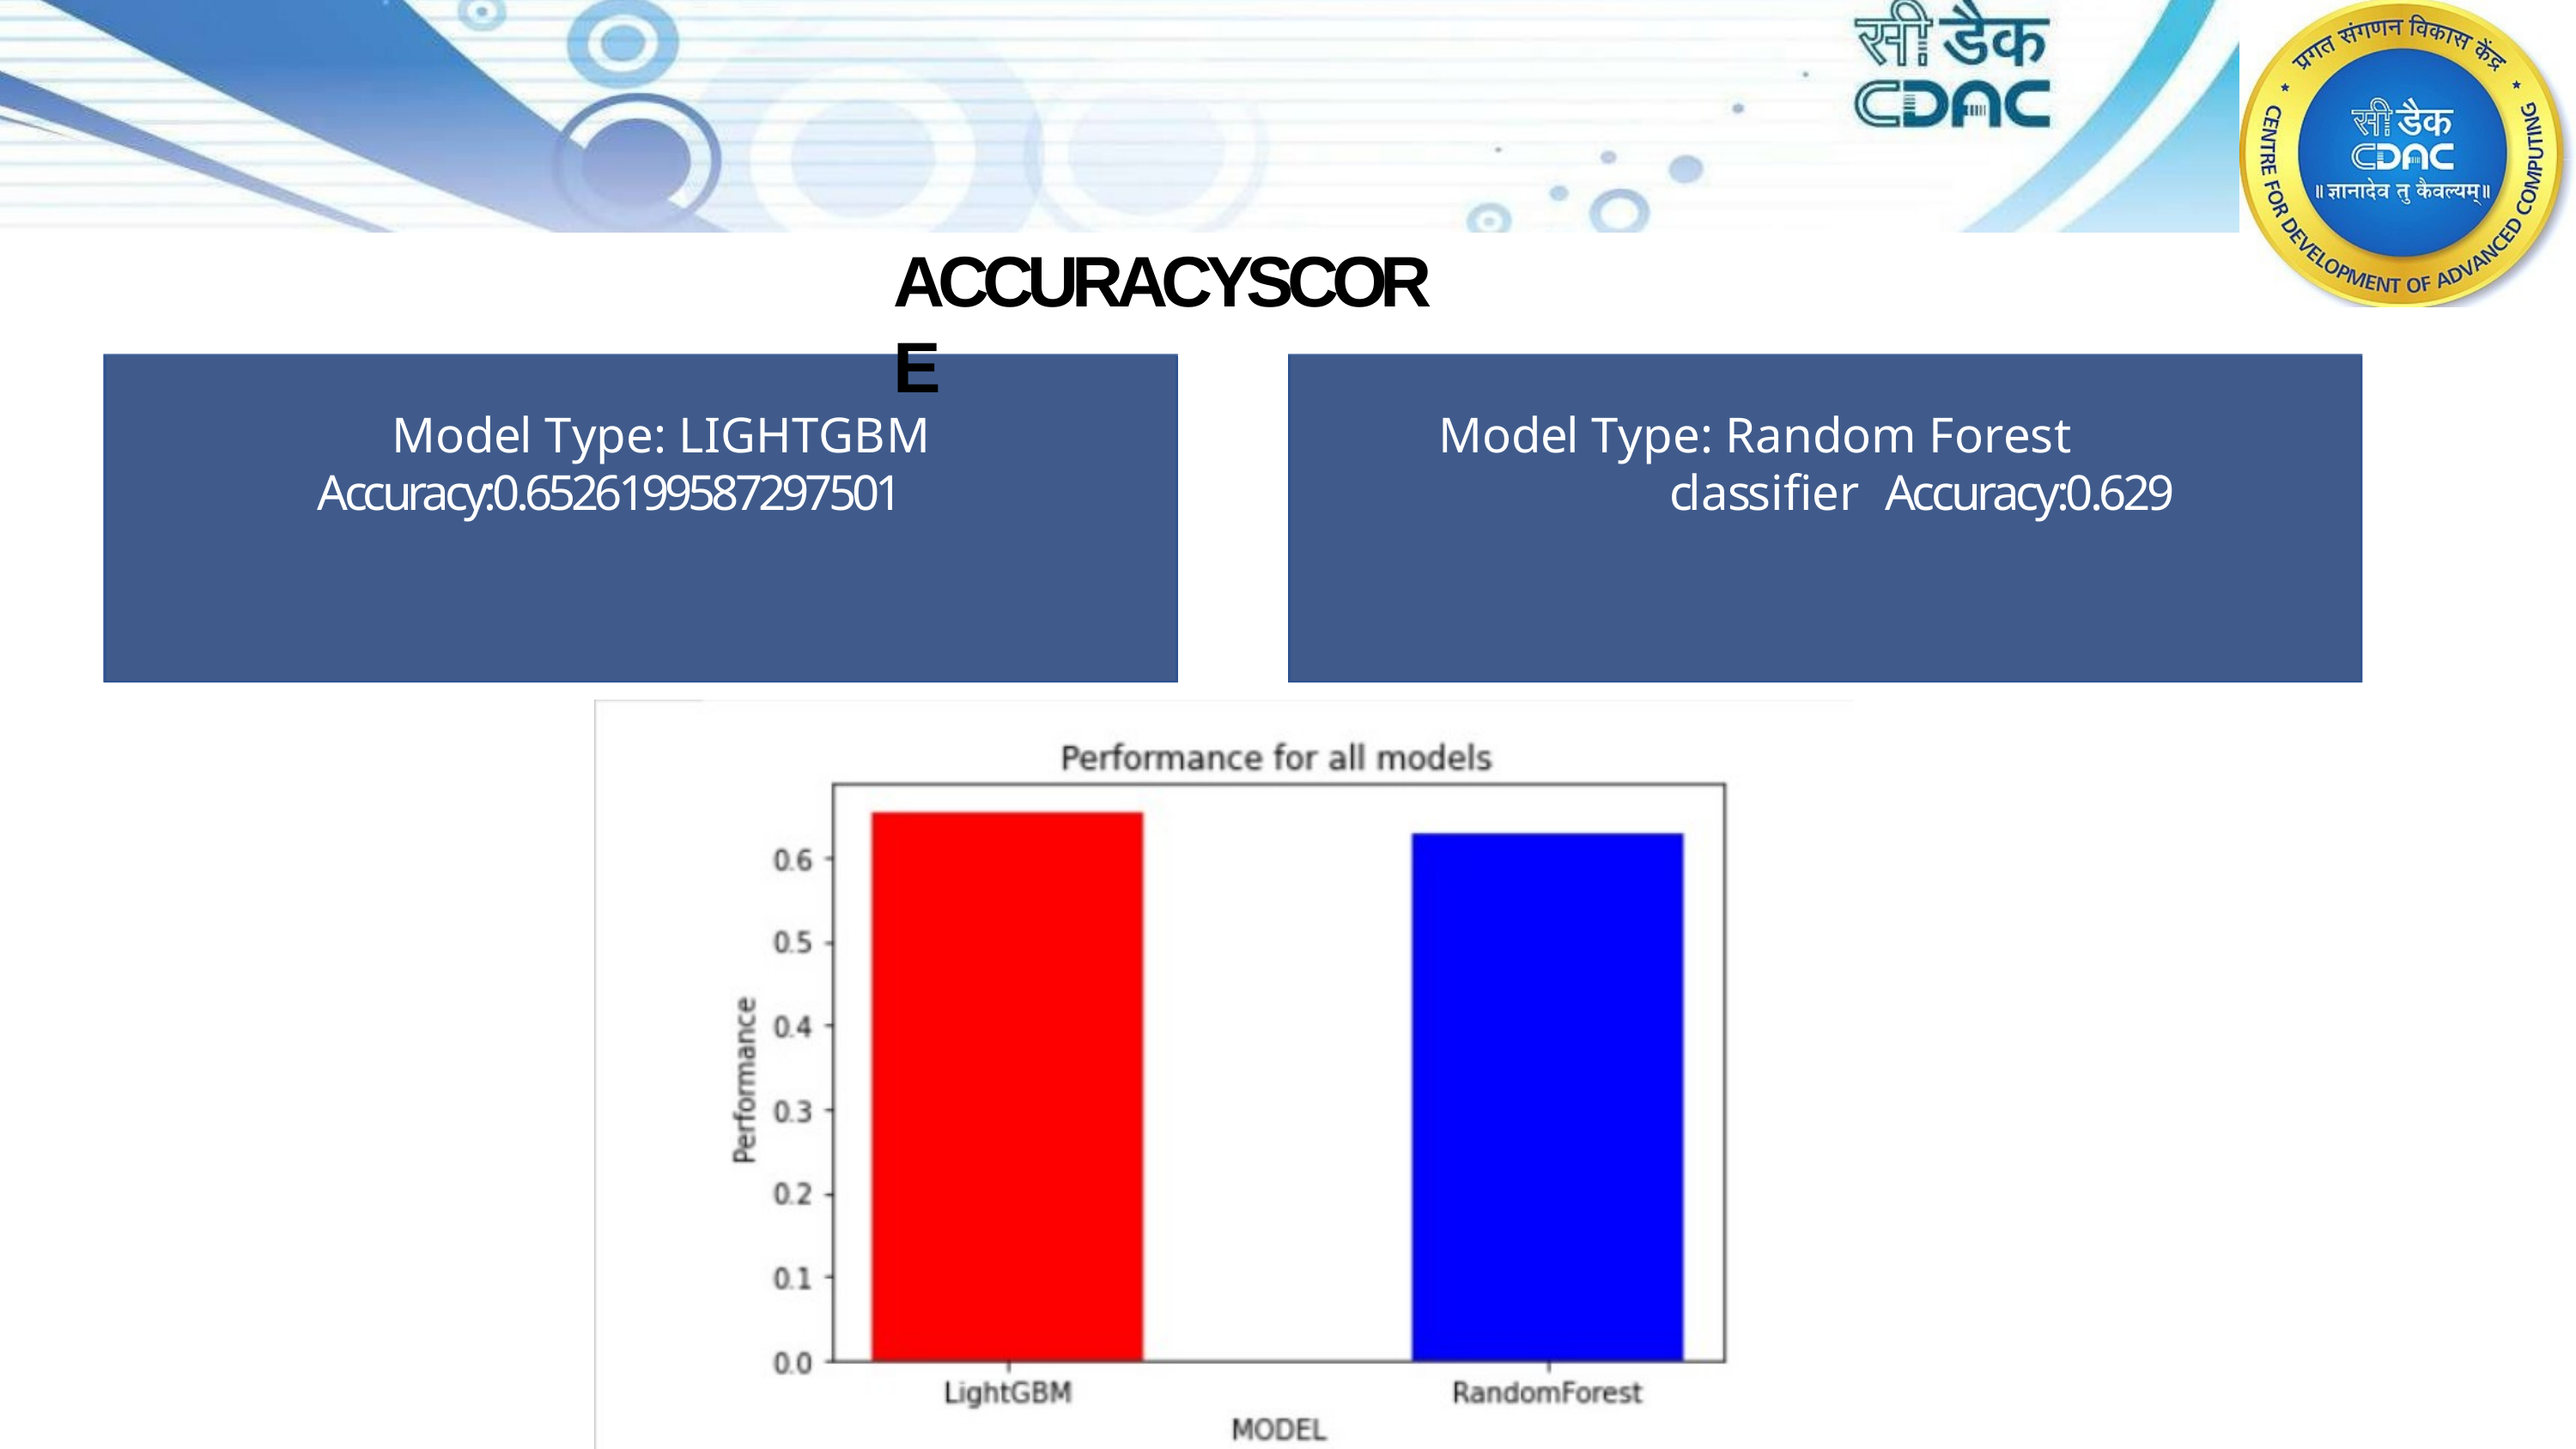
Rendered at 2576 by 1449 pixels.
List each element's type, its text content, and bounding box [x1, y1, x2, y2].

picture [0, 0, 2576, 307]
text_box Model Type: LIGHTGBM Accuracy:0.6526199587297501 [105, 355, 1177, 520]
title ACCURACYSCORE [891, 233, 1472, 477]
picture [594, 700, 1854, 1449]
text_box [1287, 353, 2363, 683]
